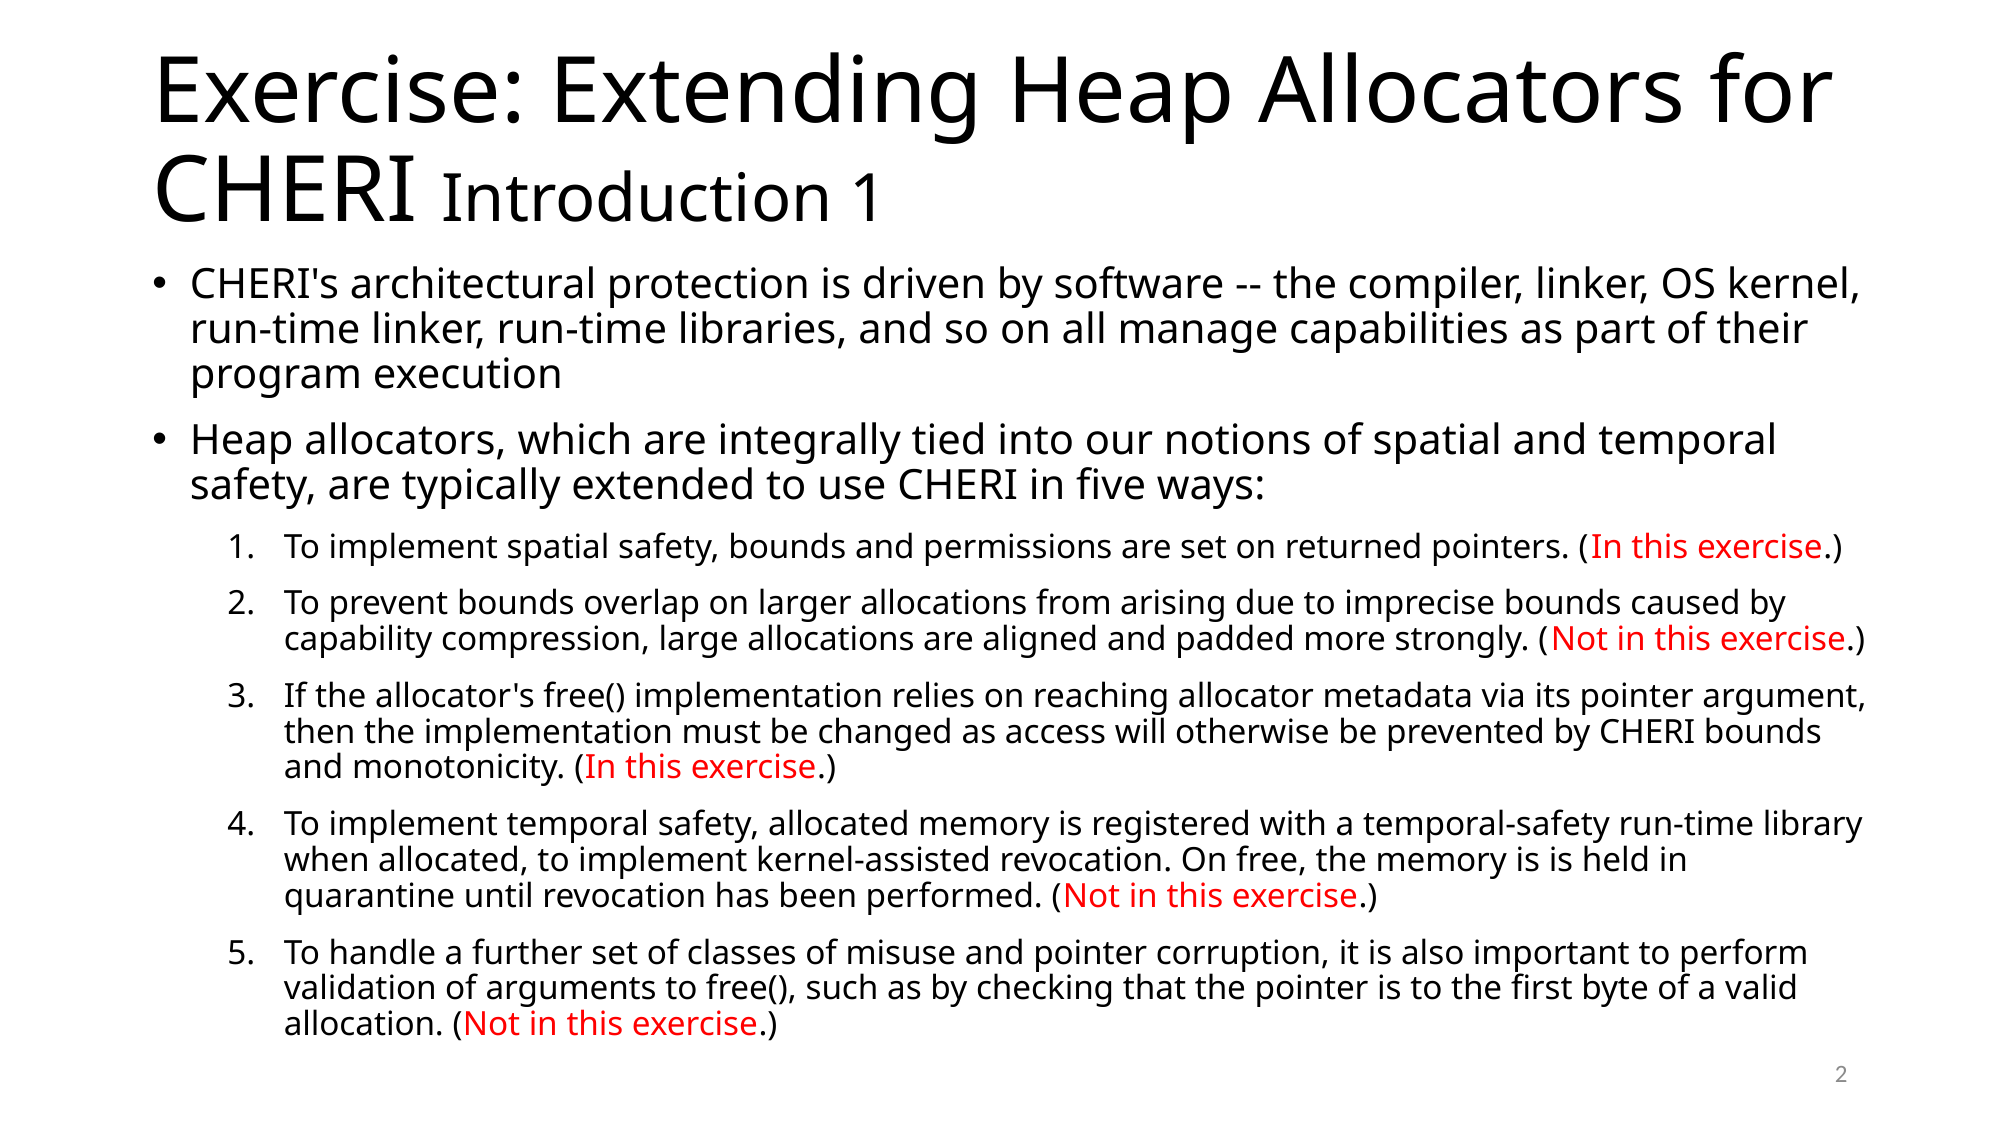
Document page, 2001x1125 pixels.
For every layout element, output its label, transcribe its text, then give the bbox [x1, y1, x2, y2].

title Exercise: Extending Heap Allocators for CHERI Introduction 1 [137, 33, 1863, 252]
slide_number 2 [1412, 1066, 1863, 1103]
list CHERI's architectural protection is driven by software -- the compiler, linker, OS kernel, run-time linker, run-time libraries, and so on all manage capabilities as part of their program execution Heap allocators, which are integrally tied into our notions of spatial and temporal safety, are typically extended to use CHERI in five ways: To implement spatial safety, bounds and permissions are set on returned pointers. (In this exercise.) To prevent bounds overlap on larger allocations from arising due to imprecise bounds caused by capability compression, large allocations are aligned and padded more strongly. (Not in this exercise.) If the allocator's free() implementation relies on reaching allocator metadata via its pointer argument, then the implementation must be changed as access will otherwise be prevented by CHERI bounds and monotonicity. (In this exercise.) To implement temporal safety, allocated memory is registered with a temporal-safety run-time library when allocated, to implement kernel-assisted revocation. On free, the memory is is held in quarantine until revocation has been performed. (Not in this exercise.) To handle a further set of classes of misuse and pointer corruption, it is also important to perform validation of arguments to free(), such as by checking that the pointer is to the first byte of a valid allocation. (Not in this exercise.) [137, 254, 1885, 1066]
